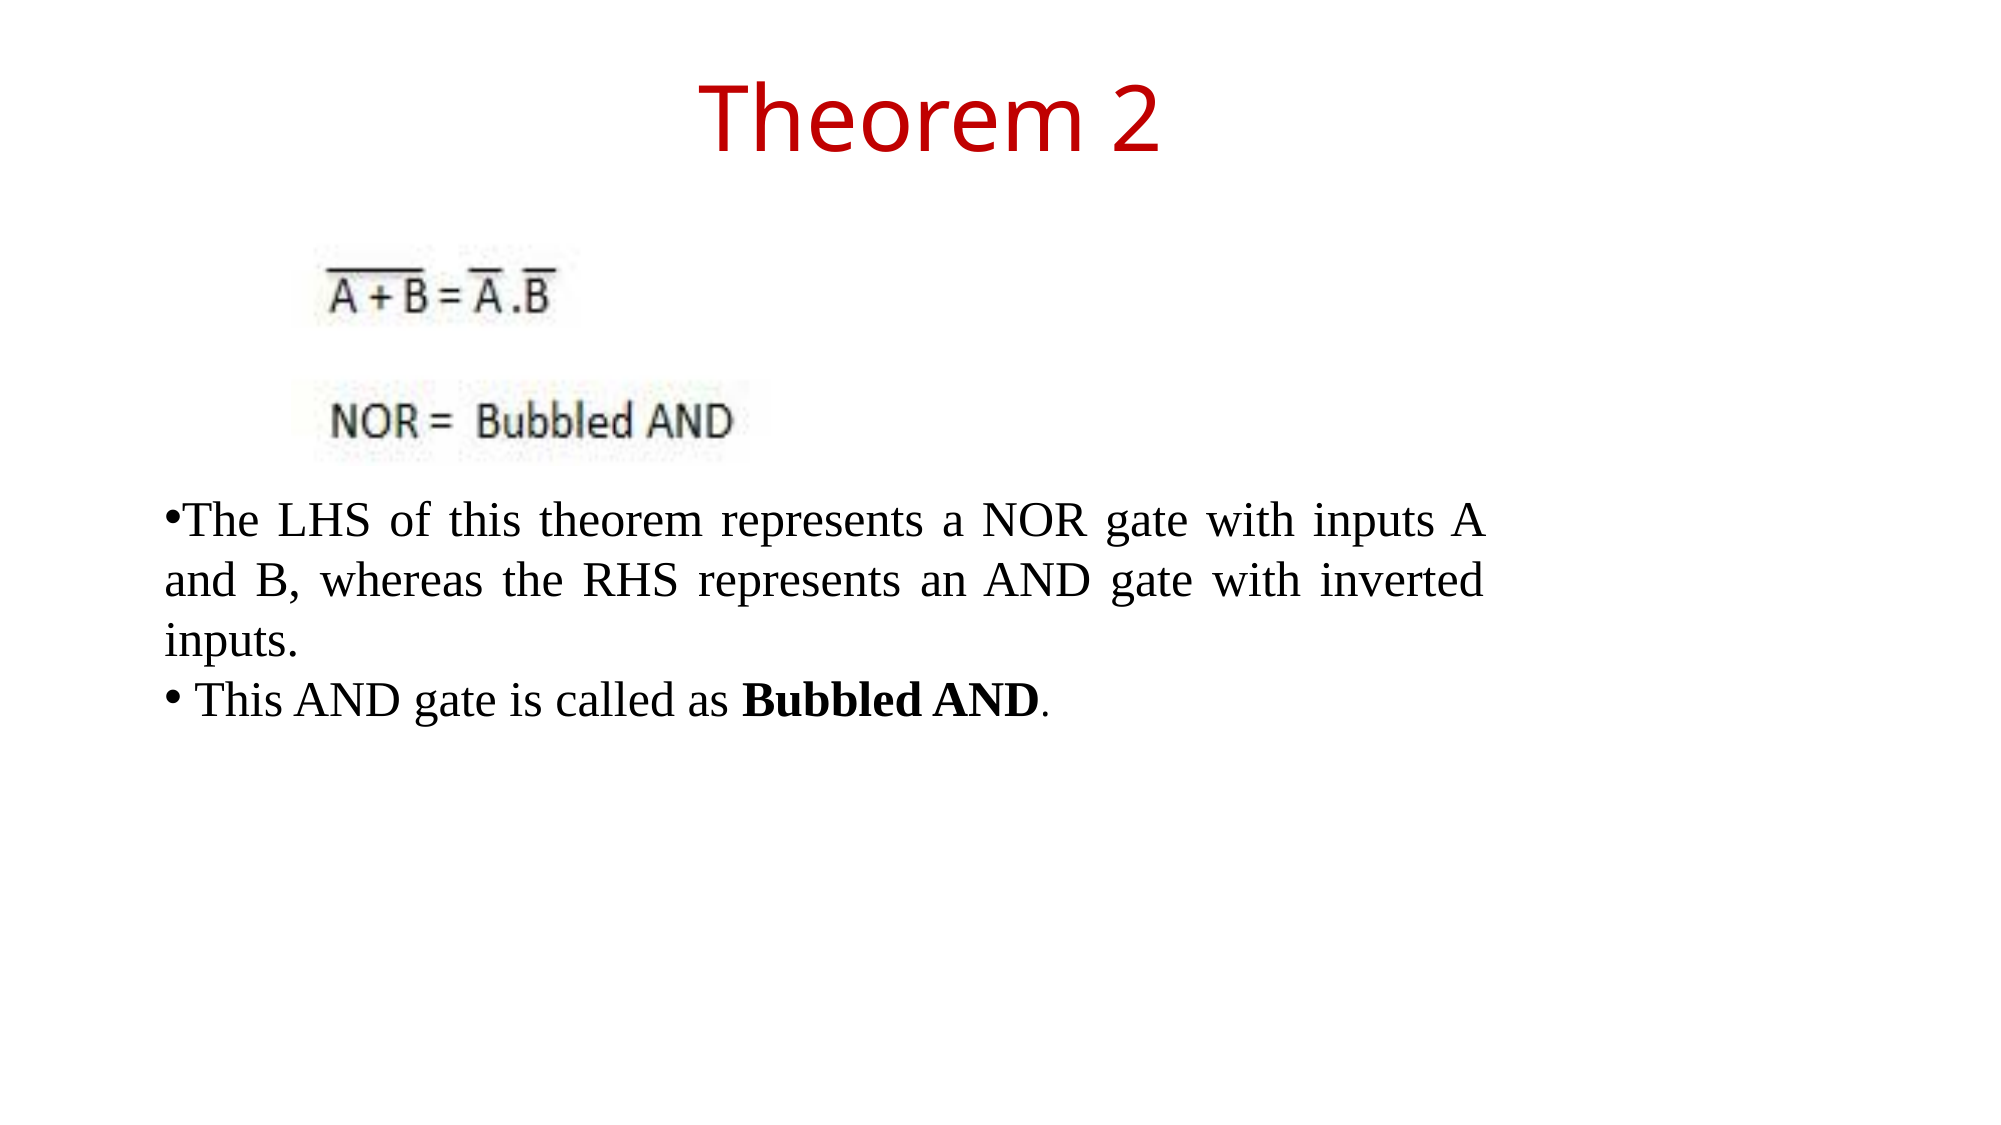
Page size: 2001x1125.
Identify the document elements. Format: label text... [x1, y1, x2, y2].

text_box The LHS of this theorem represents a NOR gate with inputs A and B, whereas the RHS represents an AND gate with inverted inputs. This AND gate is called as Bubbled AND. [149, 418, 1500, 824]
title Theorem 2 [137, 59, 1863, 185]
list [291, 219, 771, 466]
